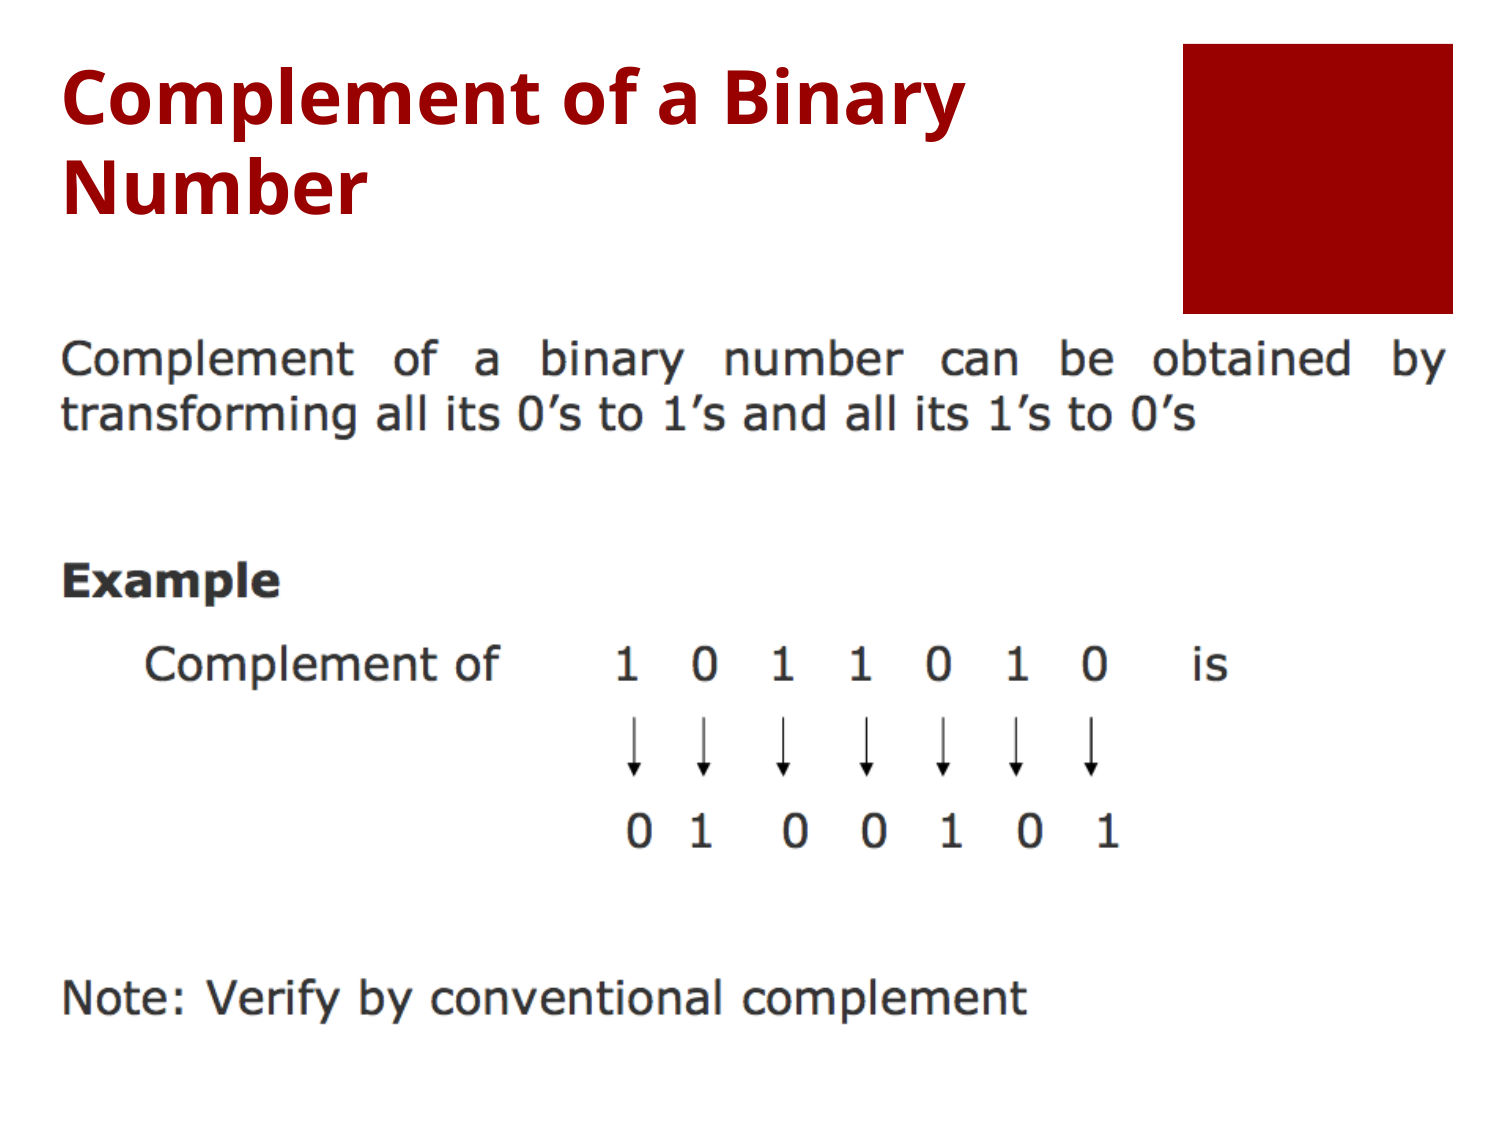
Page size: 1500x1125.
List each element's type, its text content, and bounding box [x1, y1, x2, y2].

picture [55, 332, 1452, 1030]
title Complement of a Binary Number [45, 49, 1179, 237]
